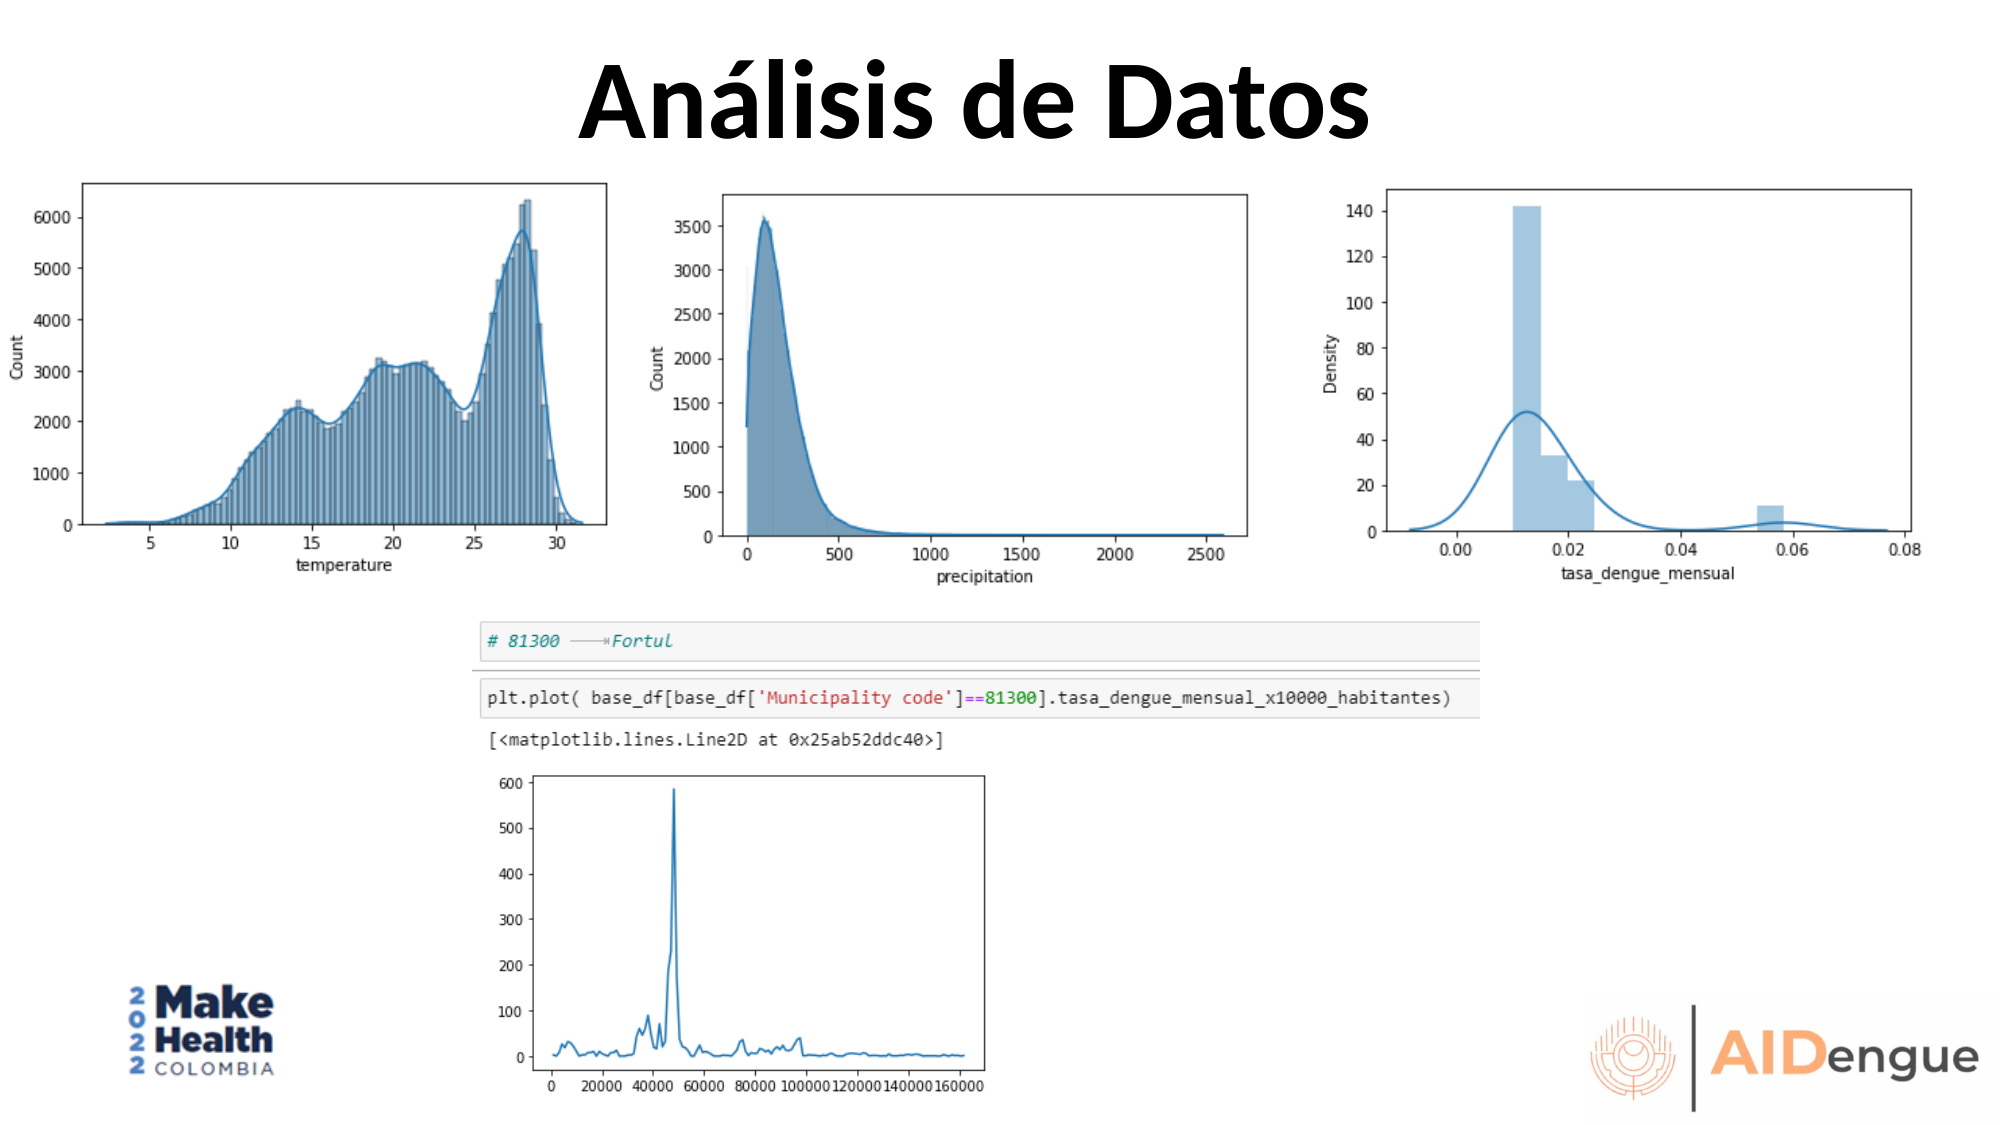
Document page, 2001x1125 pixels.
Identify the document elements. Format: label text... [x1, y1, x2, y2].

picture [1584, 990, 2000, 1125]
picture [472, 608, 1480, 1105]
text_box Análisis de Datos [563, 18, 1389, 169]
picture [104, 960, 312, 1105]
picture [7, 169, 617, 579]
picture [1319, 175, 1928, 592]
picture [641, 188, 1253, 592]
